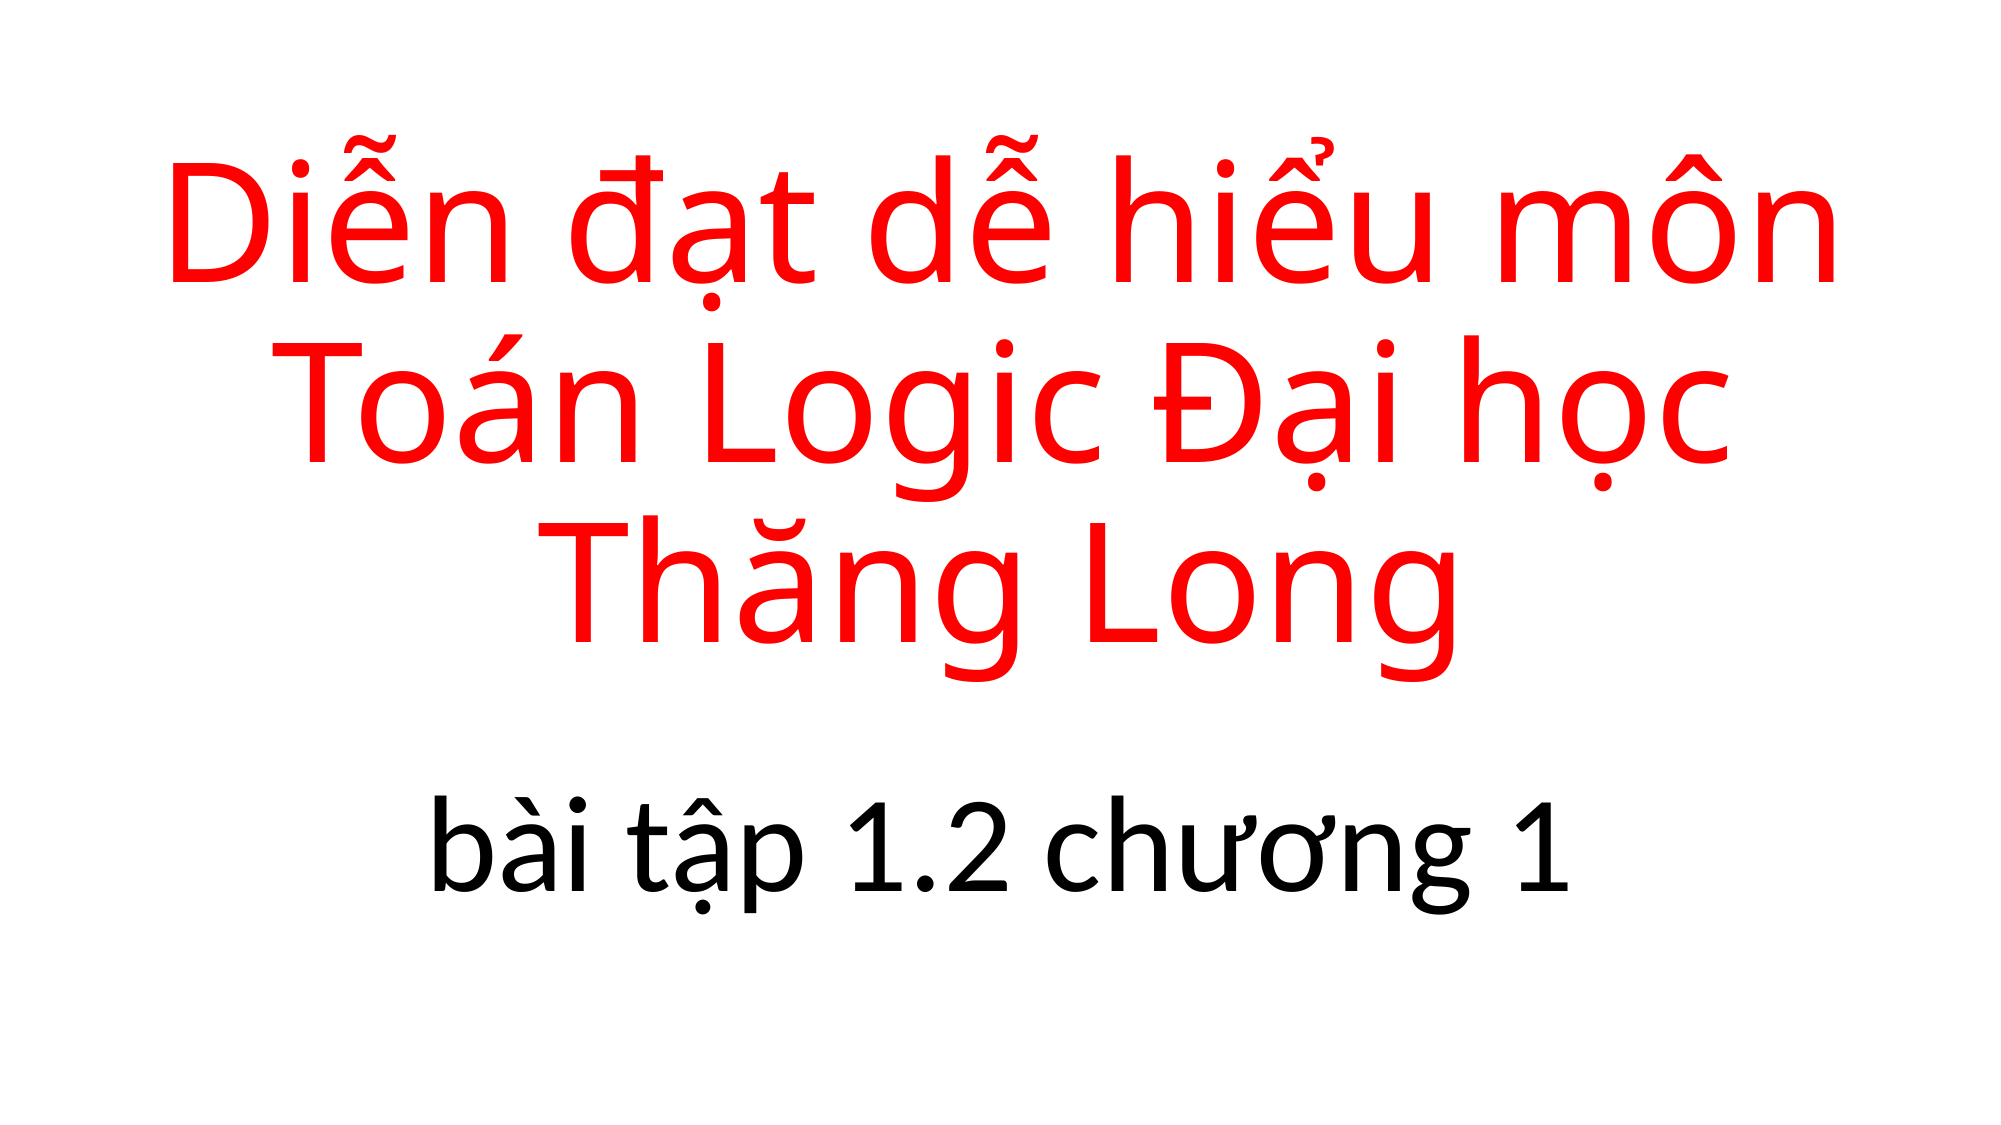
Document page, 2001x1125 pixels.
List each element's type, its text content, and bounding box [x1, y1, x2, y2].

title Diễn đạt dễ hiểu môn Toán Logic Đại học Thăng Long [85, 184, 1922, 687]
subtitle bài tập 1.2 chương 1 [249, 764, 1750, 1037]
